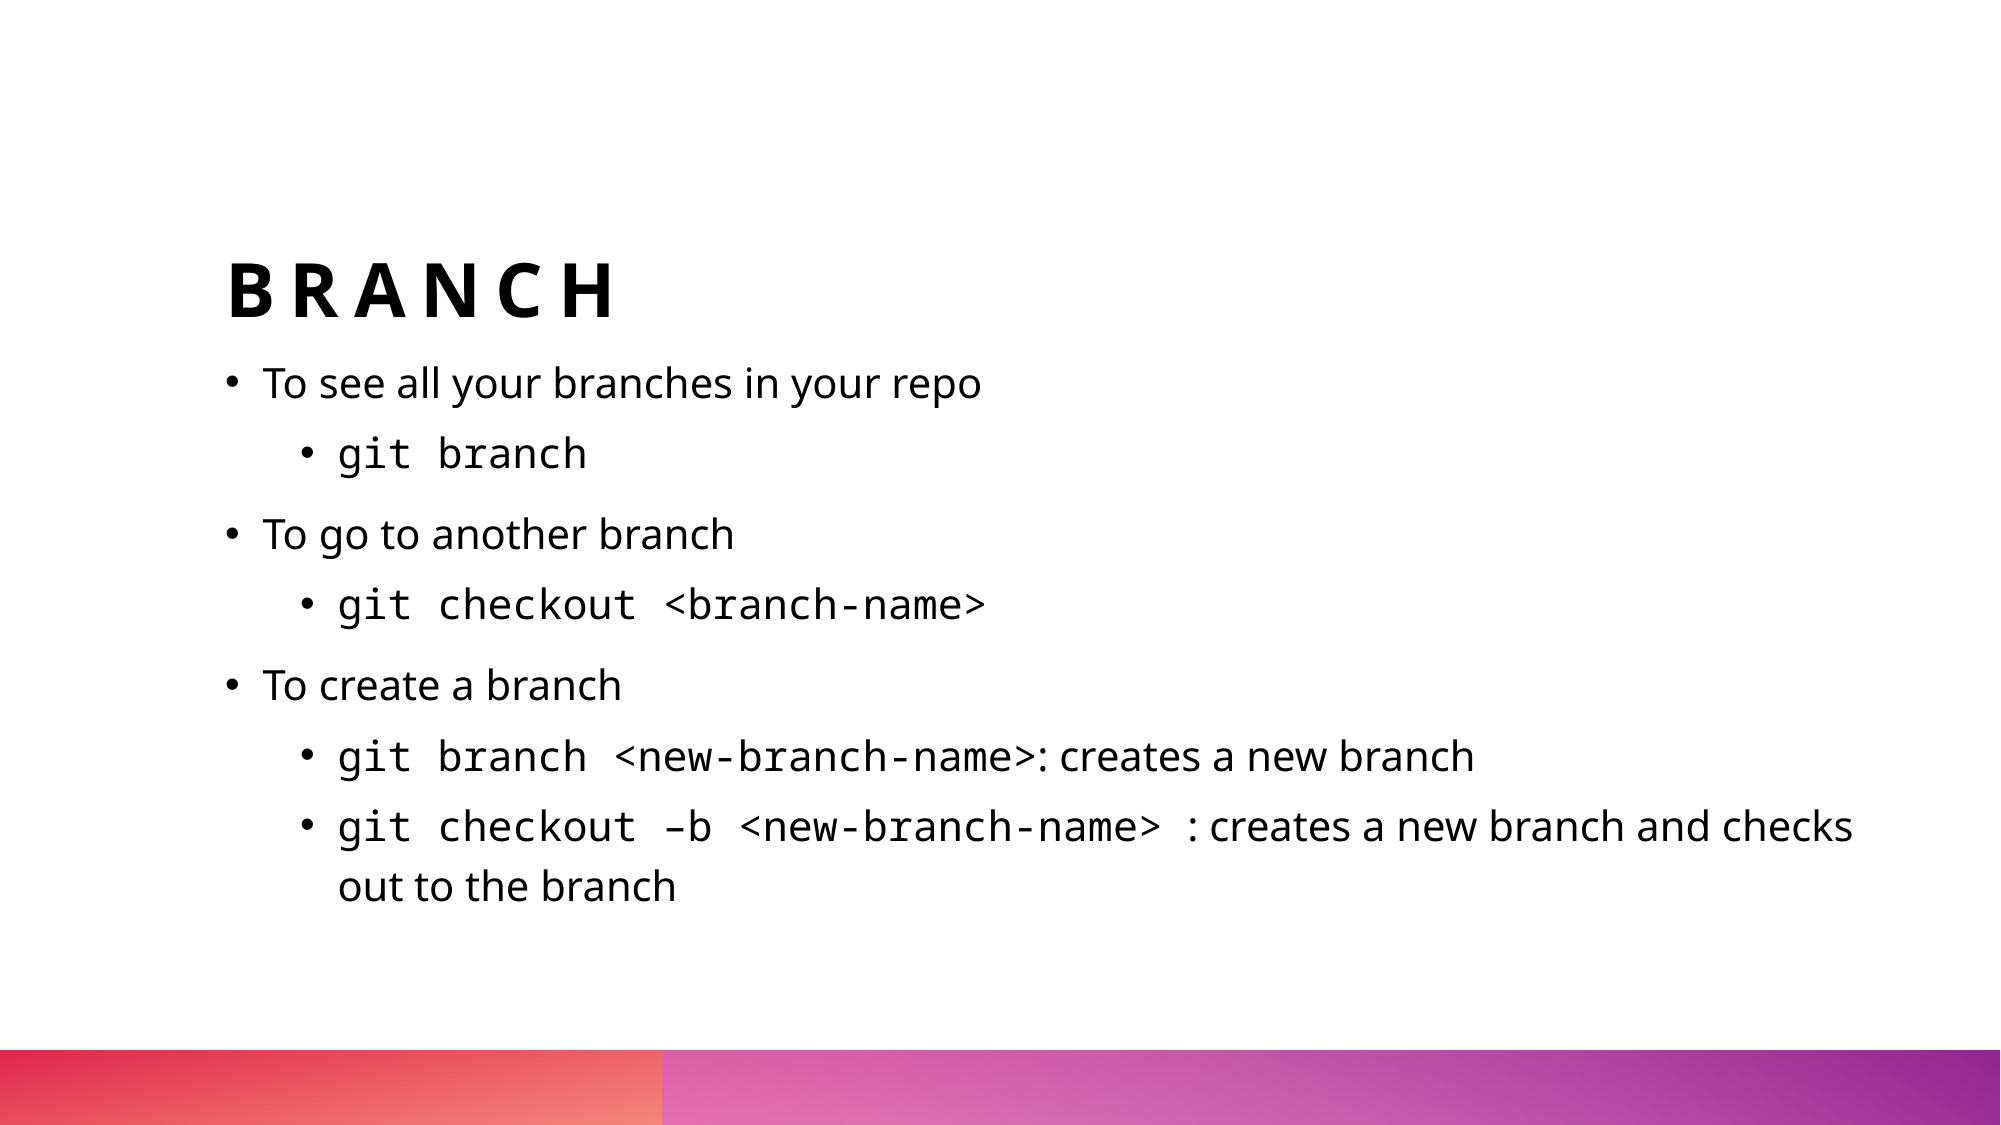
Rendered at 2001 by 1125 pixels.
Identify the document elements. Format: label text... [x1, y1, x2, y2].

title Branch [225, 130, 1905, 333]
list To see all your branches in your repo git branch To go to another branch git checkout <branch-name> To create a branch git branch <new-branch-name>: creates a new branch git checkout –b <new-branch-name> : creates a new branch and checks out to the branch [225, 346, 1905, 996]
